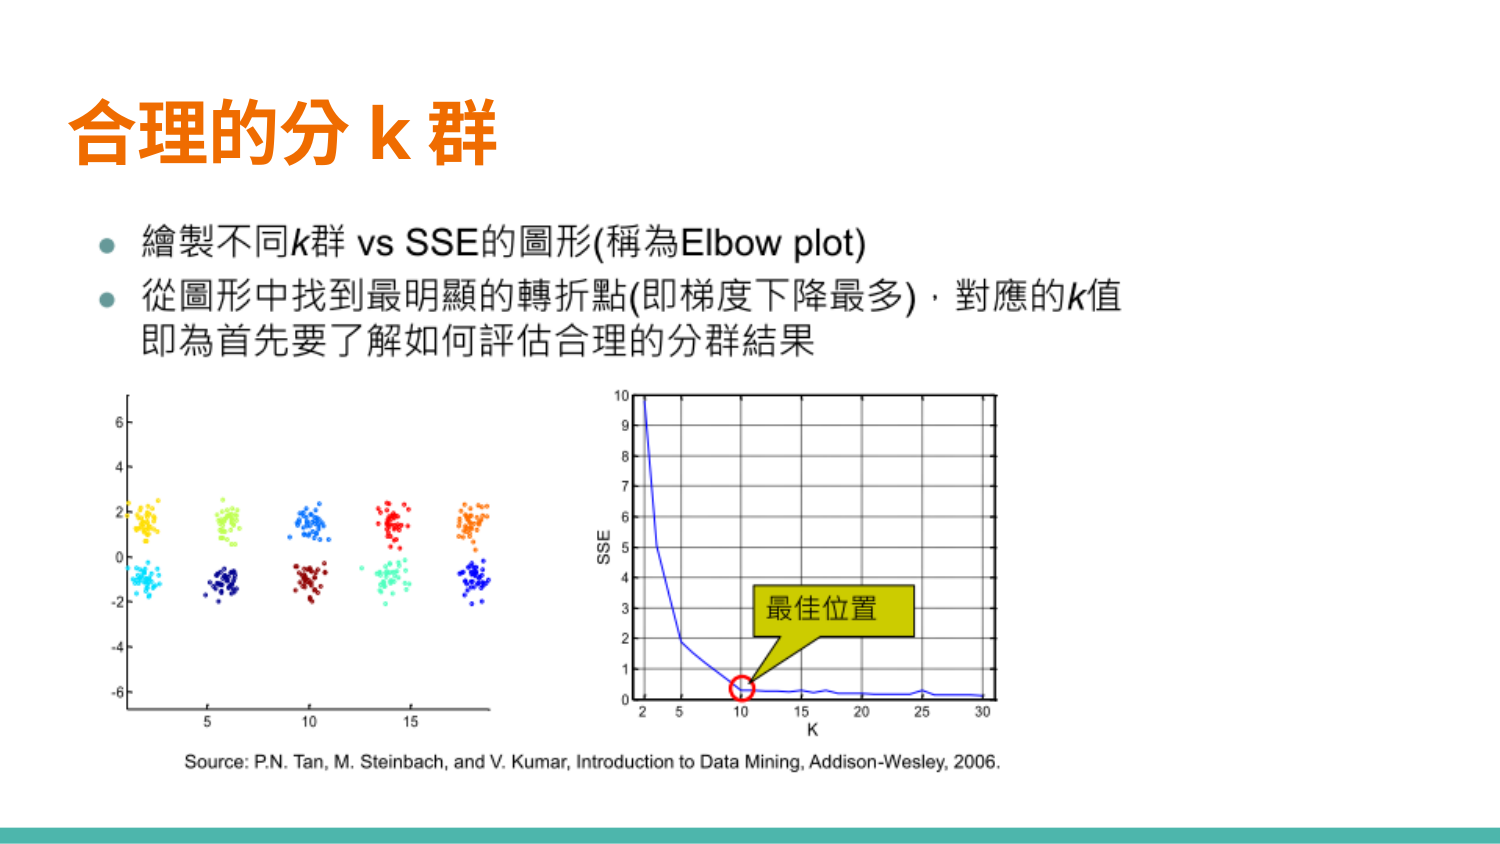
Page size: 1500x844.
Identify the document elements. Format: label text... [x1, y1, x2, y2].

picture [75, 218, 1153, 788]
title 合理的分k群 [51, 72, 1449, 189]
